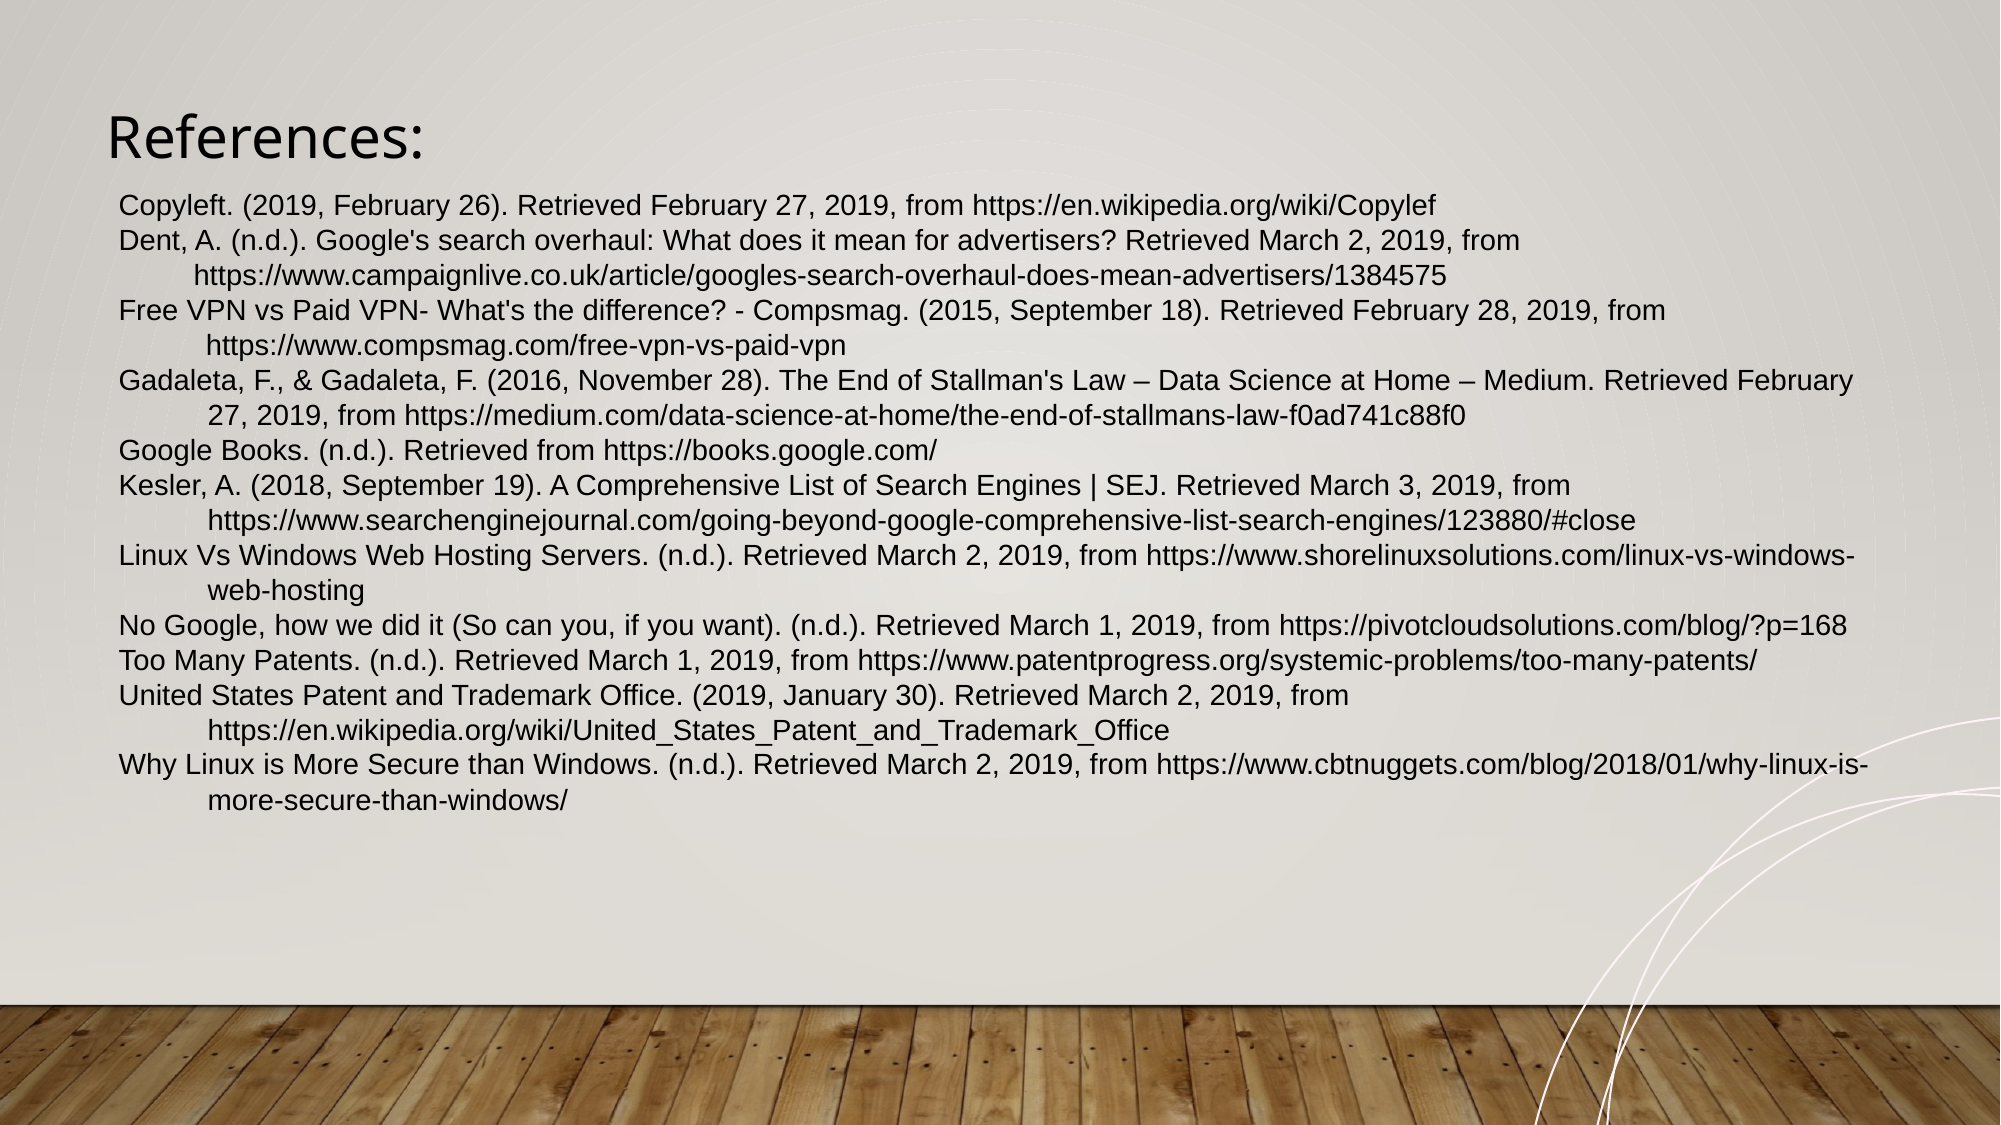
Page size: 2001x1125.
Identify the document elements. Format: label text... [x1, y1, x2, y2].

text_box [1517, 721, 2000, 1125]
picture [0, 1005, 1517, 1125]
text_box References: [92, 93, 868, 178]
text_box Copyleft. (2019, February 26). Retrieved February 27, 2019, from https://en.wikipedia.org/wiki/Copylef Dent, A. (n.d.). Google's search overhaul: What does it mean for advertisers? Retrieved March 2, 2019, from https://www.campaignlive.co.uk/article/googles-search-overhaul-does-mean-advertisers/1384575 Free VPN vs Paid VPN- What's the difference? - Compsmag. (2015, September 18). Retrieved February 28, 2019, from https://www.compsmag.com/free-vpn-vs-paid-vpn Gadaleta, F., & Gadaleta, F. (2016, November 28). The End of Stallman's Law – Data Science at Home – Medium. Retrieved February 27, 2019, from https://medium.com/data-science-at-home/the-end-of-stallmans-law-f0ad741c88f0 Google Books. (n.d.). Retrieved from https://books.google.com/ Kesler, A. (2018, September 19). A Comprehensive List of Search Engines | SEJ. Retrieved March 3, 2019, from https://www.searchenginejournal.com/going-beyond-google-comprehensive-list-search-engines/123880/#close Linux Vs Windows Web Hosting Servers. (n.d.). Retrieved March 2, 2019, from https://www.shorelinuxsolutions.com/linux-vs-windows-web-hosting No Google, how we did it (So can you, if you want). (n.d.). Retrieved March 1, 2019, from https://pivotcloudsolutions.com/blog/?p=168 Too Many Patents. (n.d.). Retrieved March 1, 2019, from https://www.patentprogress.org/systemic-problems/too-many-patents/ United States Patent and Trademark Office. (2019, January 30). Retrieved March 2, 2019, from https://en.wikipedia.org/wiki/United_States_Patent_and_Trademark_Office Why Linux is More Secure than Windows. (n.d.). Retrieved March 2, 2019, from https://www.cbtnuggets.com/blog/2018/01/why-linux-is-more-secure-than-windows/ [103, 179, 1901, 914]
